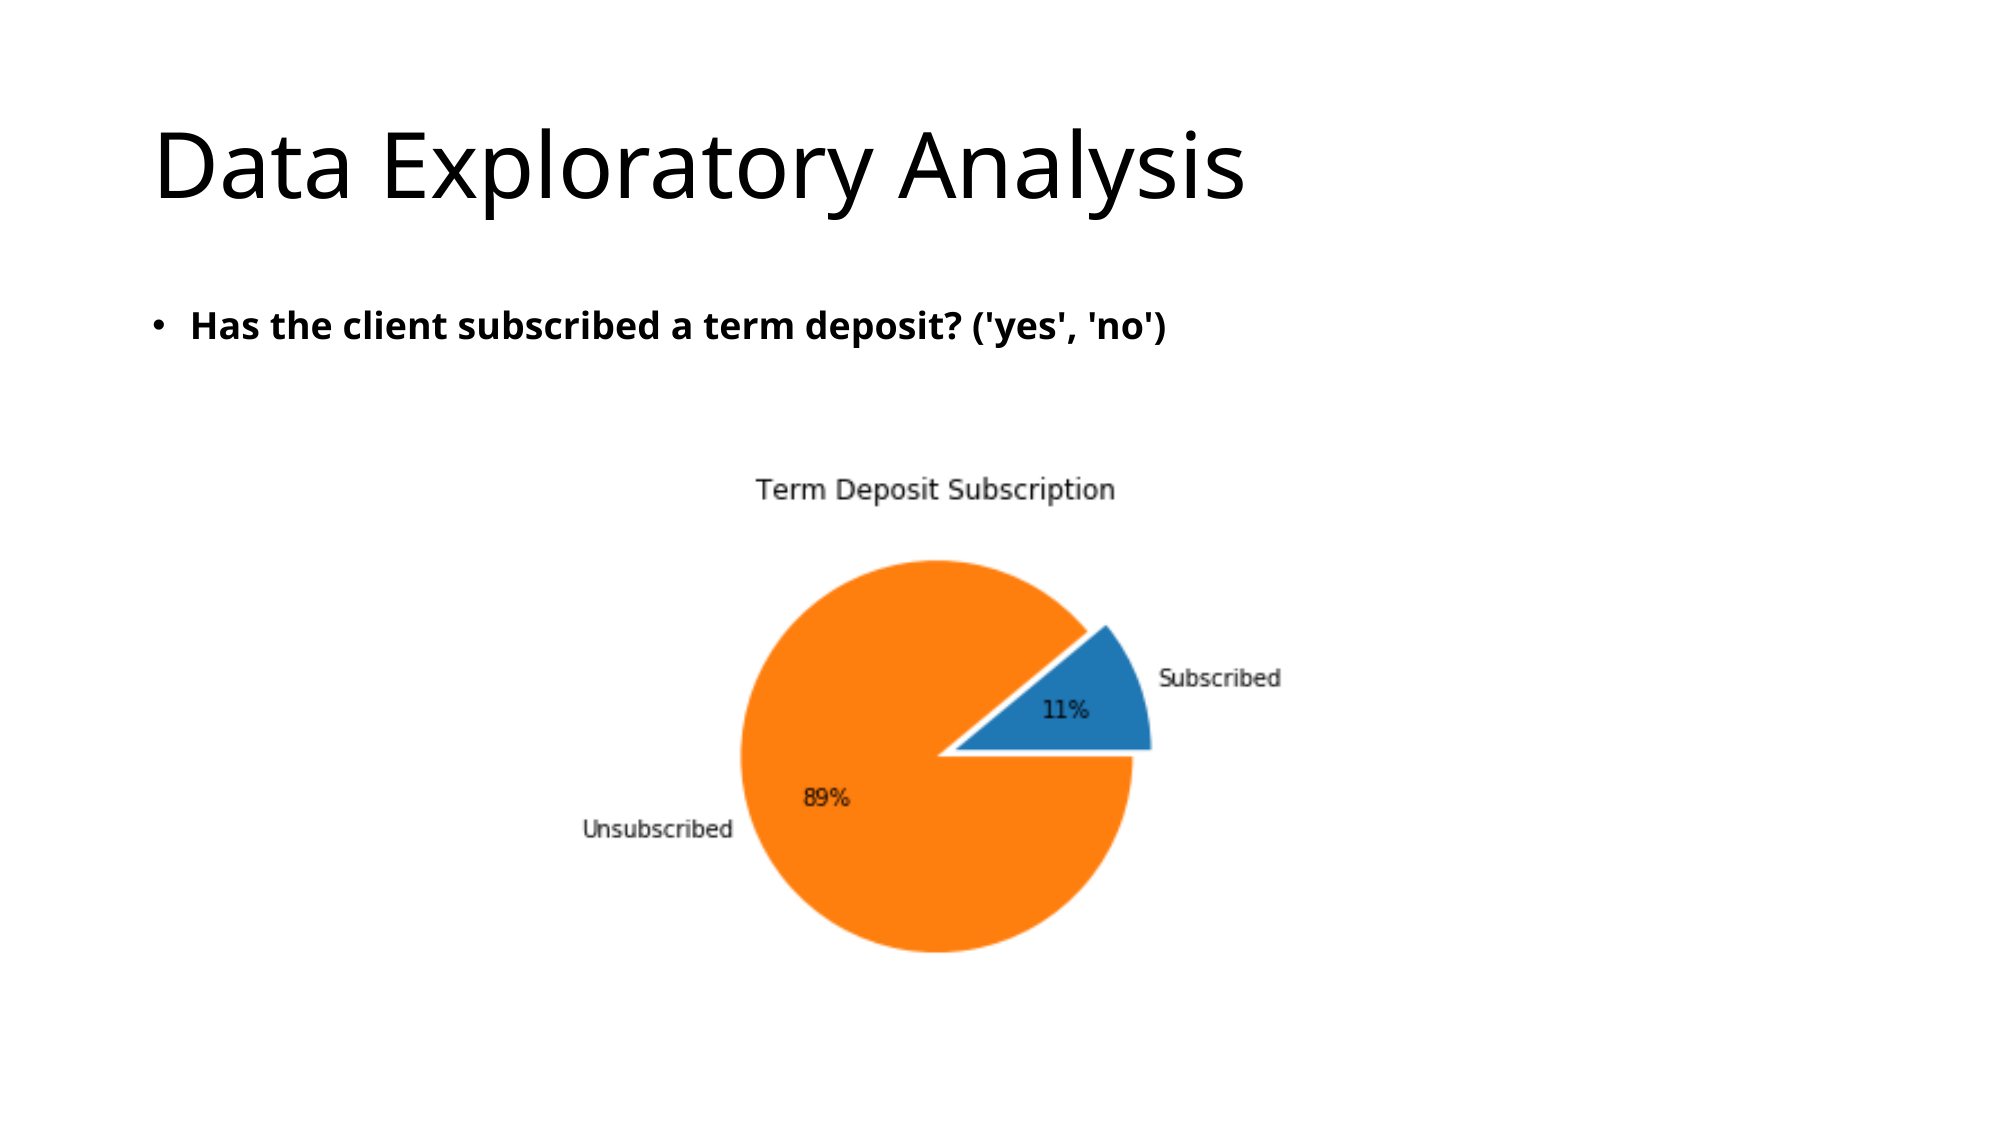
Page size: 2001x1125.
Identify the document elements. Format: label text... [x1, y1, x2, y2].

list Has the client subscribed a term deposit? ('yes', 'no') [137, 299, 1863, 1014]
picture [520, 464, 1387, 1014]
title Data Exploratory Analysis [137, 59, 1863, 278]
